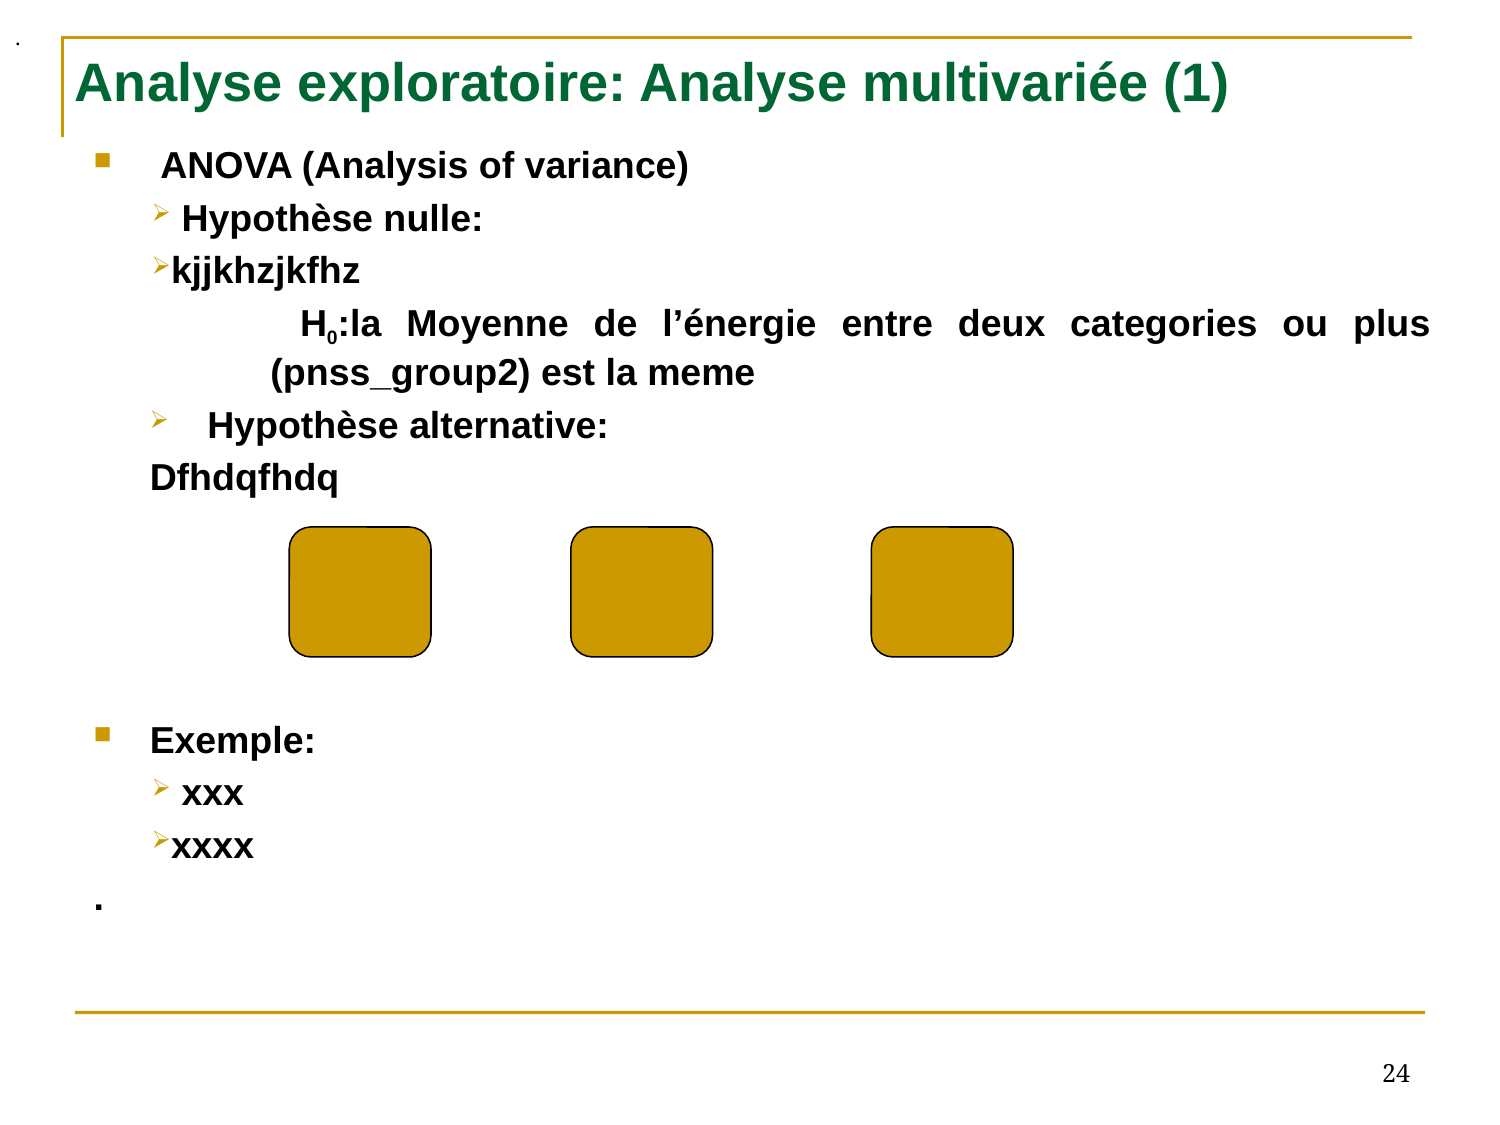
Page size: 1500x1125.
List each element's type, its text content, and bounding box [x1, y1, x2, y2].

title Analyse exploratoire: Analyse multivariée (1) [59, 39, 1442, 195]
list ANOVA (Analysis of variance) Hypothèse nulle: kjjkhzjkfhz H0:la Moyenne de l’énergie entre deux categories ou plus (pnss_group2) est la meme Hypothèse alternative: Dfhdqfhdq Exemple: xxx xxxx . [78, 133, 1497, 992]
text_box [289, 526, 431, 657]
text_box [570, 526, 713, 657]
slide_number 24 [1074, 1023, 1426, 1100]
text_box [871, 526, 1014, 657]
text_box . [0, 17, 41, 58]
